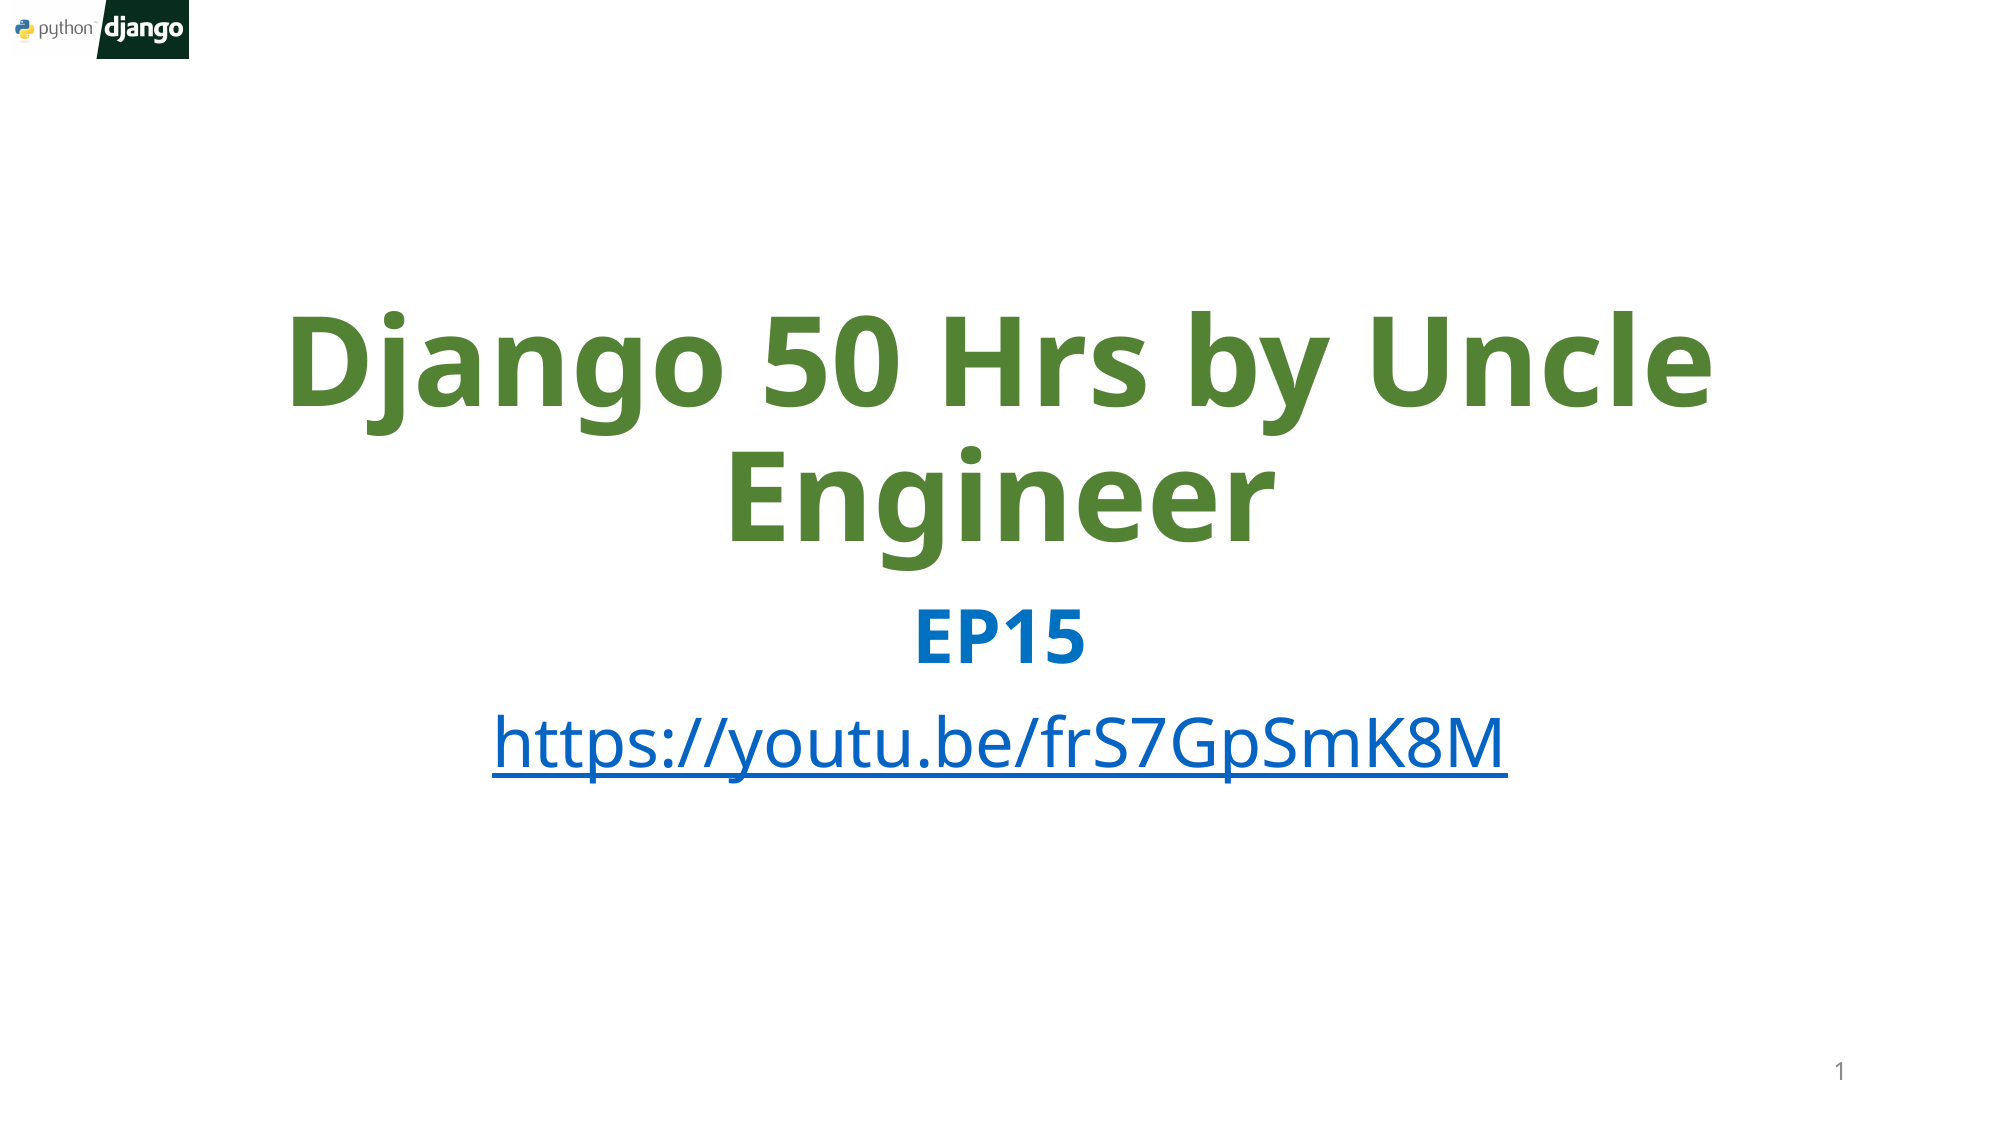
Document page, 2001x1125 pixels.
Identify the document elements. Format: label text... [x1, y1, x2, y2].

subtitle EP15 https://youtu.be/frS7GpSmK8M [249, 590, 1750, 863]
picture [11, 0, 189, 59]
slide_number 1 [1412, 1042, 1863, 1103]
title Django 50 Hrs by Uncle Engineer [249, 184, 1750, 576]
